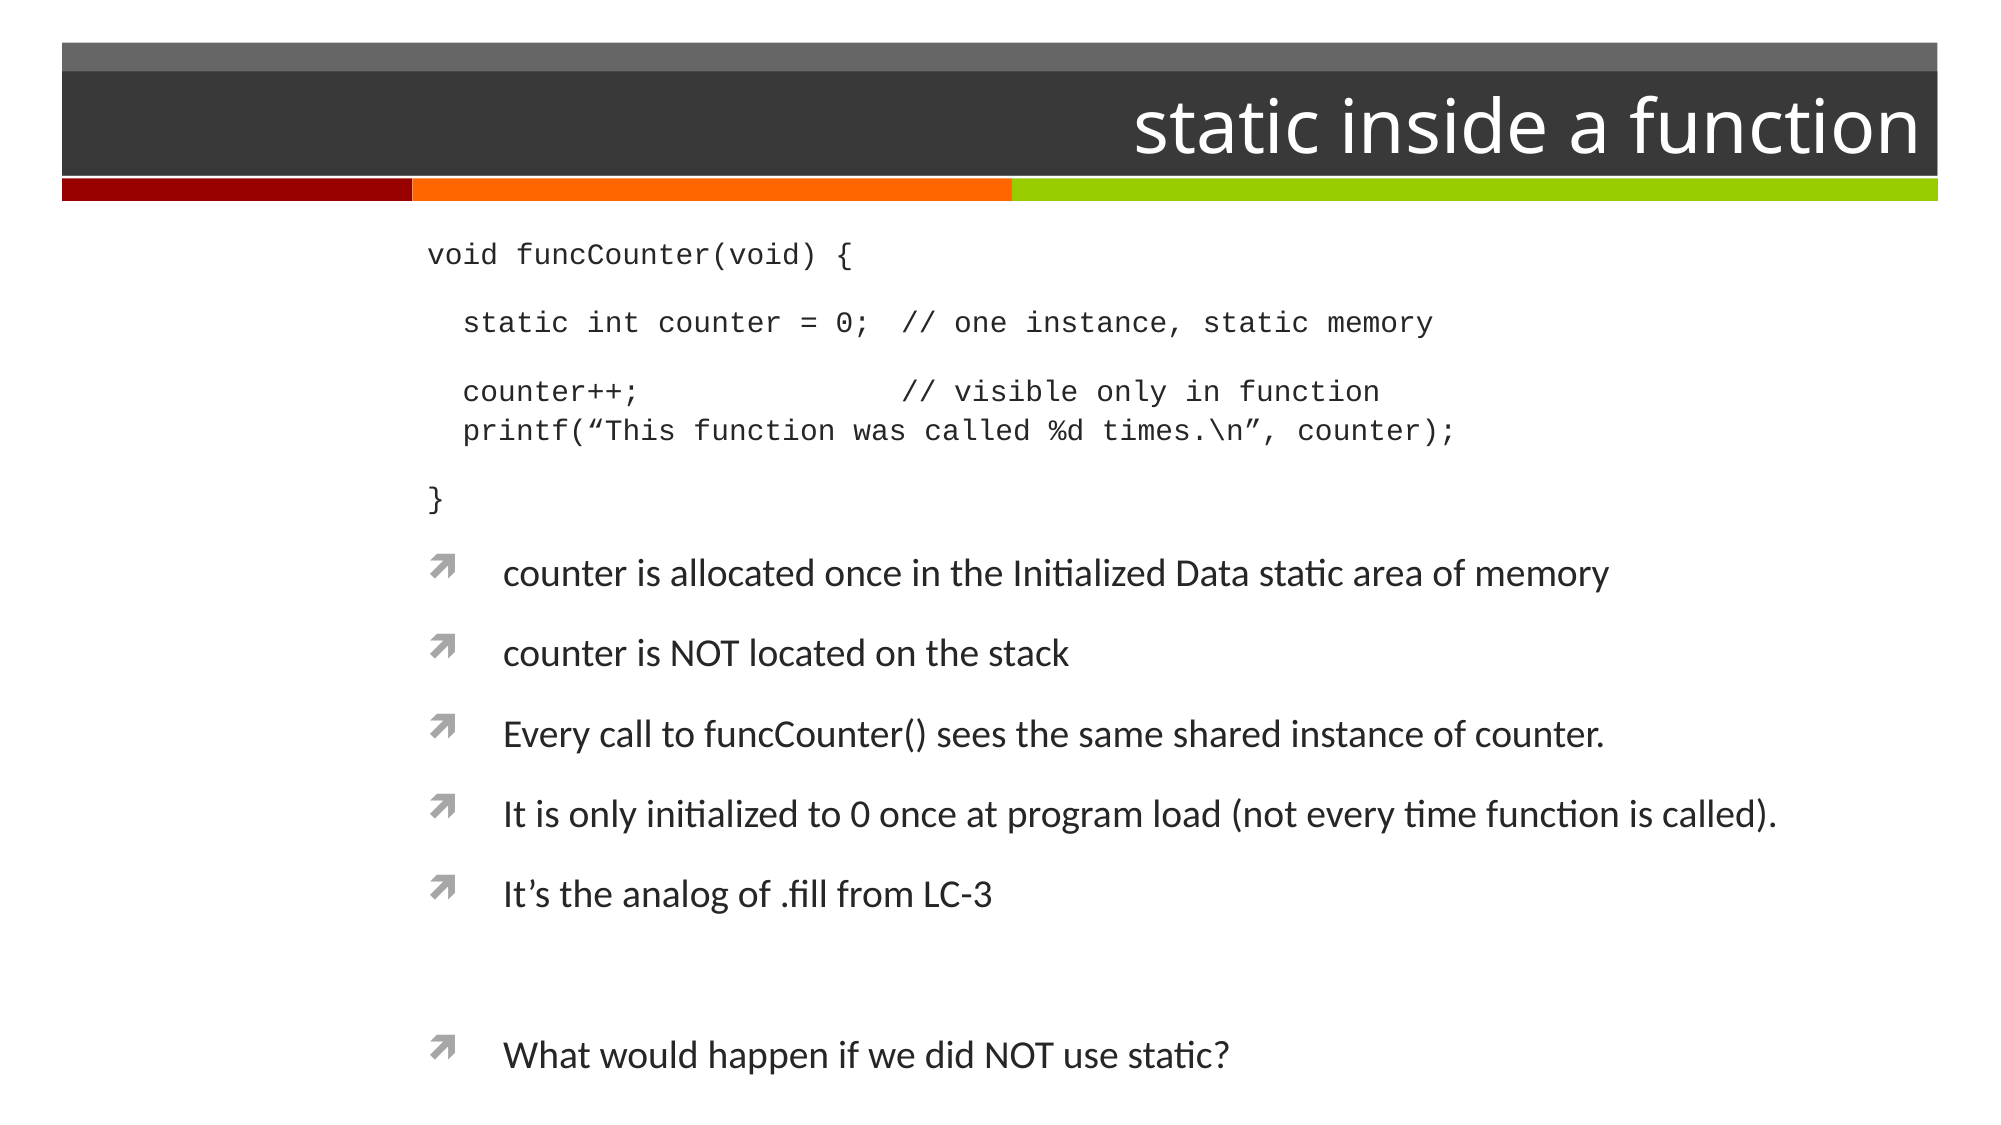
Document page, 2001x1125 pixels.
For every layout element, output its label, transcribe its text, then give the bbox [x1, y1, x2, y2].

title static inside a function [62, 71, 1938, 176]
list void funcCounter(void) { static int counter = 0; // one instance, static memory counter++; // visible only in function printf(“This function was called %d times.\n”, counter); } counter is allocated once in the Initialized Data static area of memory counter is NOT located on the stack Every call to funcCounter() sees the same shared instance of counter. It is only initialized to 0 once at program load (not every time function is called). It’s the analog of .fill from LC-3 What would happen if we did NOT use static? [412, 227, 1841, 1102]
